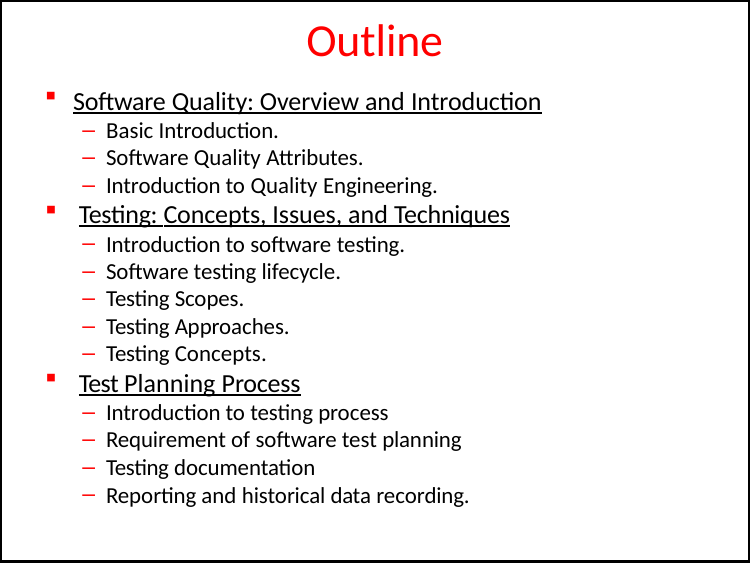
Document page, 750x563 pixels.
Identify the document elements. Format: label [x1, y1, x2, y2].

text_box [0, 0, 750, 563]
